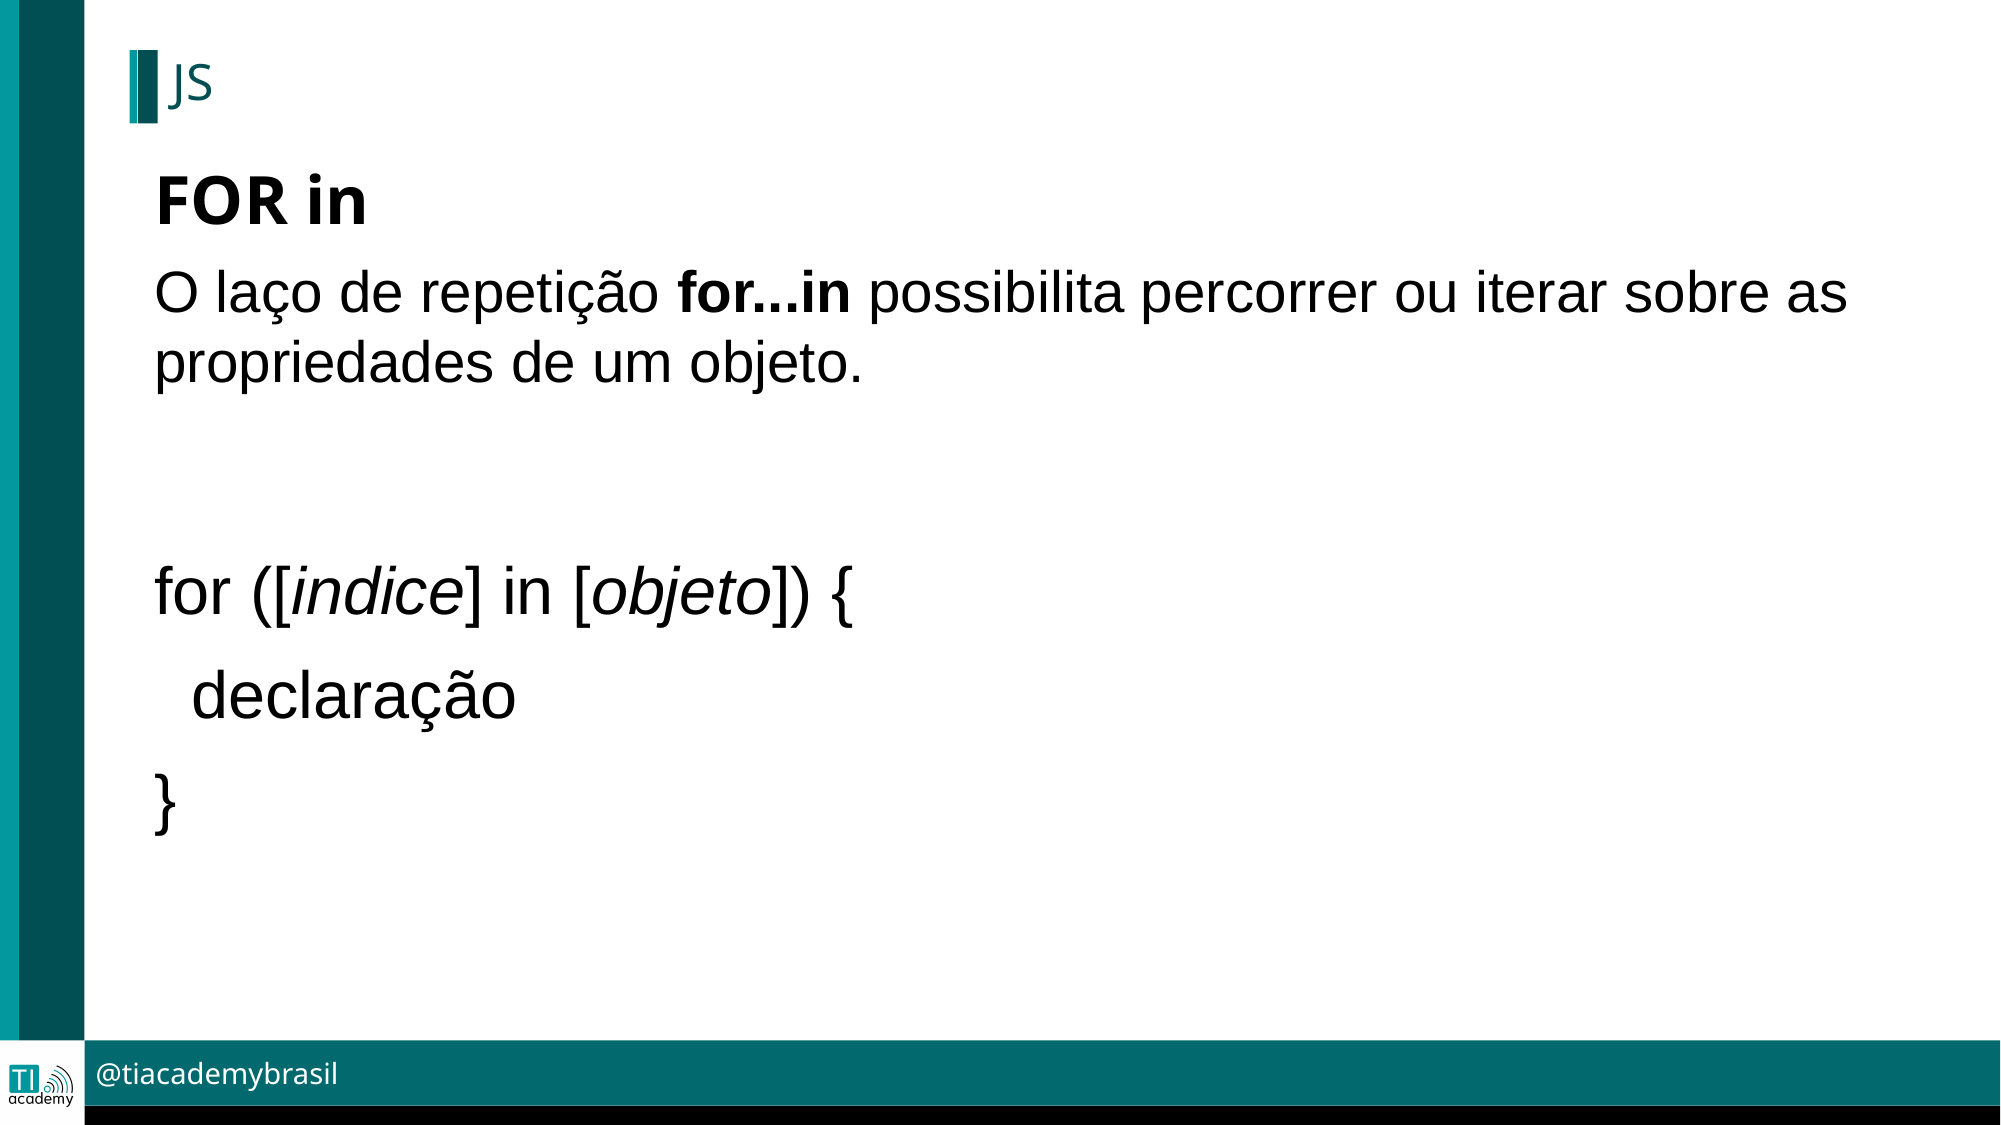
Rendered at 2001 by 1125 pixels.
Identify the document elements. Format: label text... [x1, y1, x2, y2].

list JS [157, 50, 1935, 124]
text_box FOR in [139, 151, 1873, 246]
picture [0, 1041, 84, 1125]
text_box for ([indice] in [objeto]) { declaração } [139, 516, 1494, 844]
text_box O laço de repetição for...in possibilita percorrer ou iterar sobre as propriedades de um objeto. [139, 246, 1935, 472]
